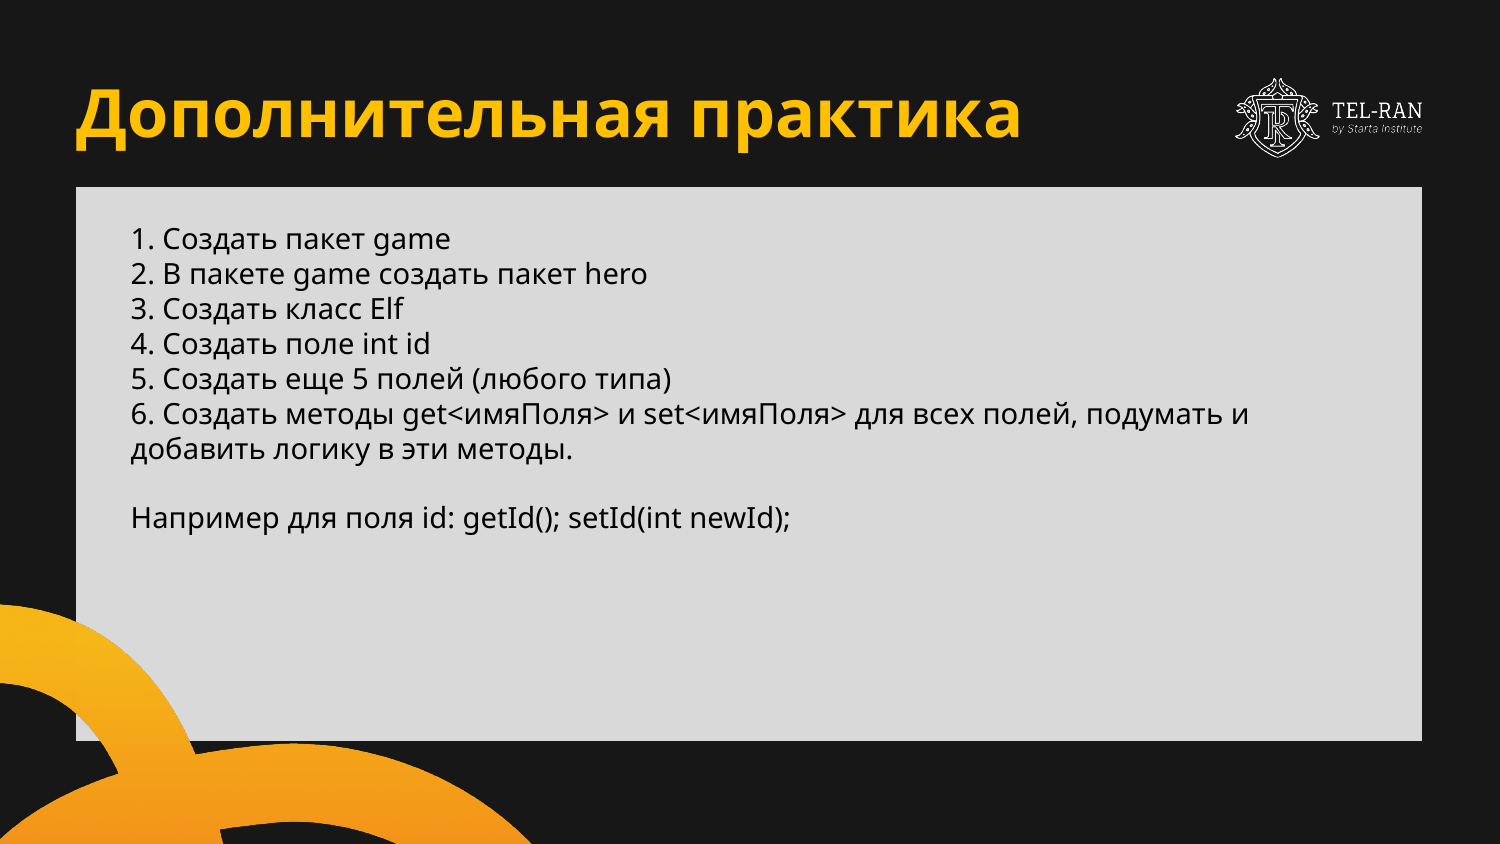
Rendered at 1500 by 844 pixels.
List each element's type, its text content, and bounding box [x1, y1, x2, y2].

text_box Дополнительная практика [76, 79, 1080, 176]
picture [0, 187, 1423, 844]
picture [1234, 77, 1423, 159]
